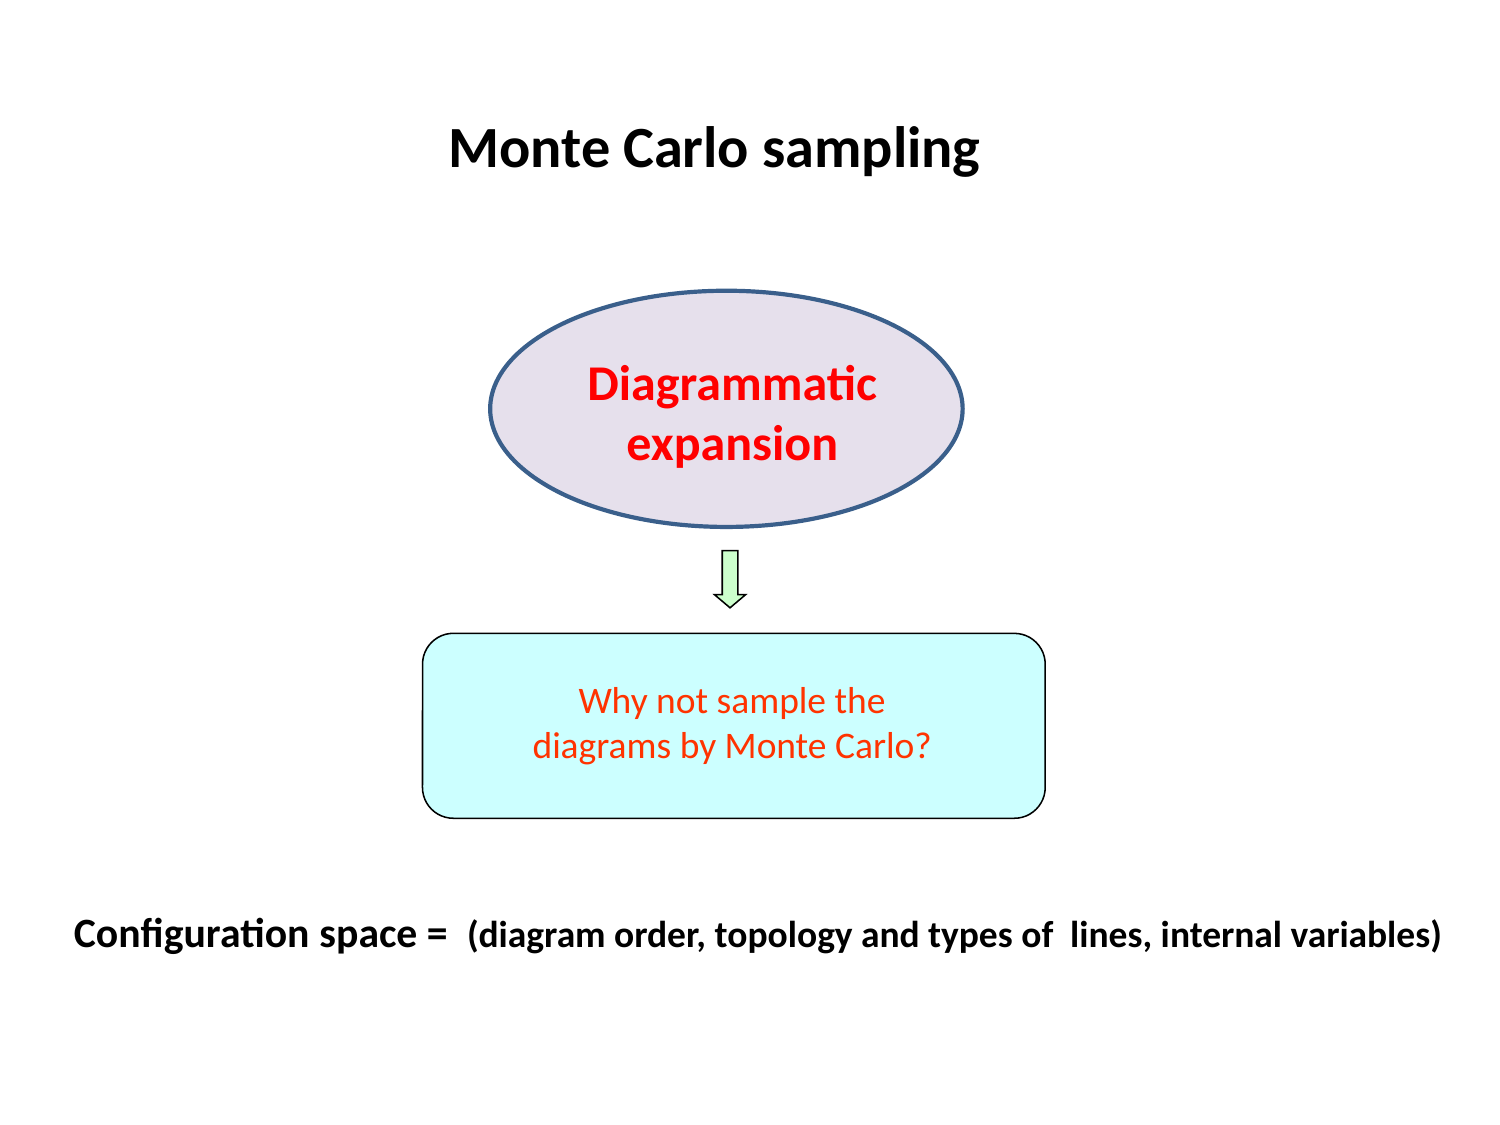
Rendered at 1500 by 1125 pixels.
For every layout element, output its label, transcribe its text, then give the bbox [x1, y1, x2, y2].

text_box [714, 550, 746, 608]
text_box Configuration space = (diagram order, topology and types of lines, internal variables) [59, 898, 1467, 964]
text_box Monte Carlo sampling [348, 101, 1081, 187]
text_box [422, 633, 1046, 819]
text_box [488, 288, 965, 530]
text_box Diagrammatic expansion [561, 343, 904, 479]
